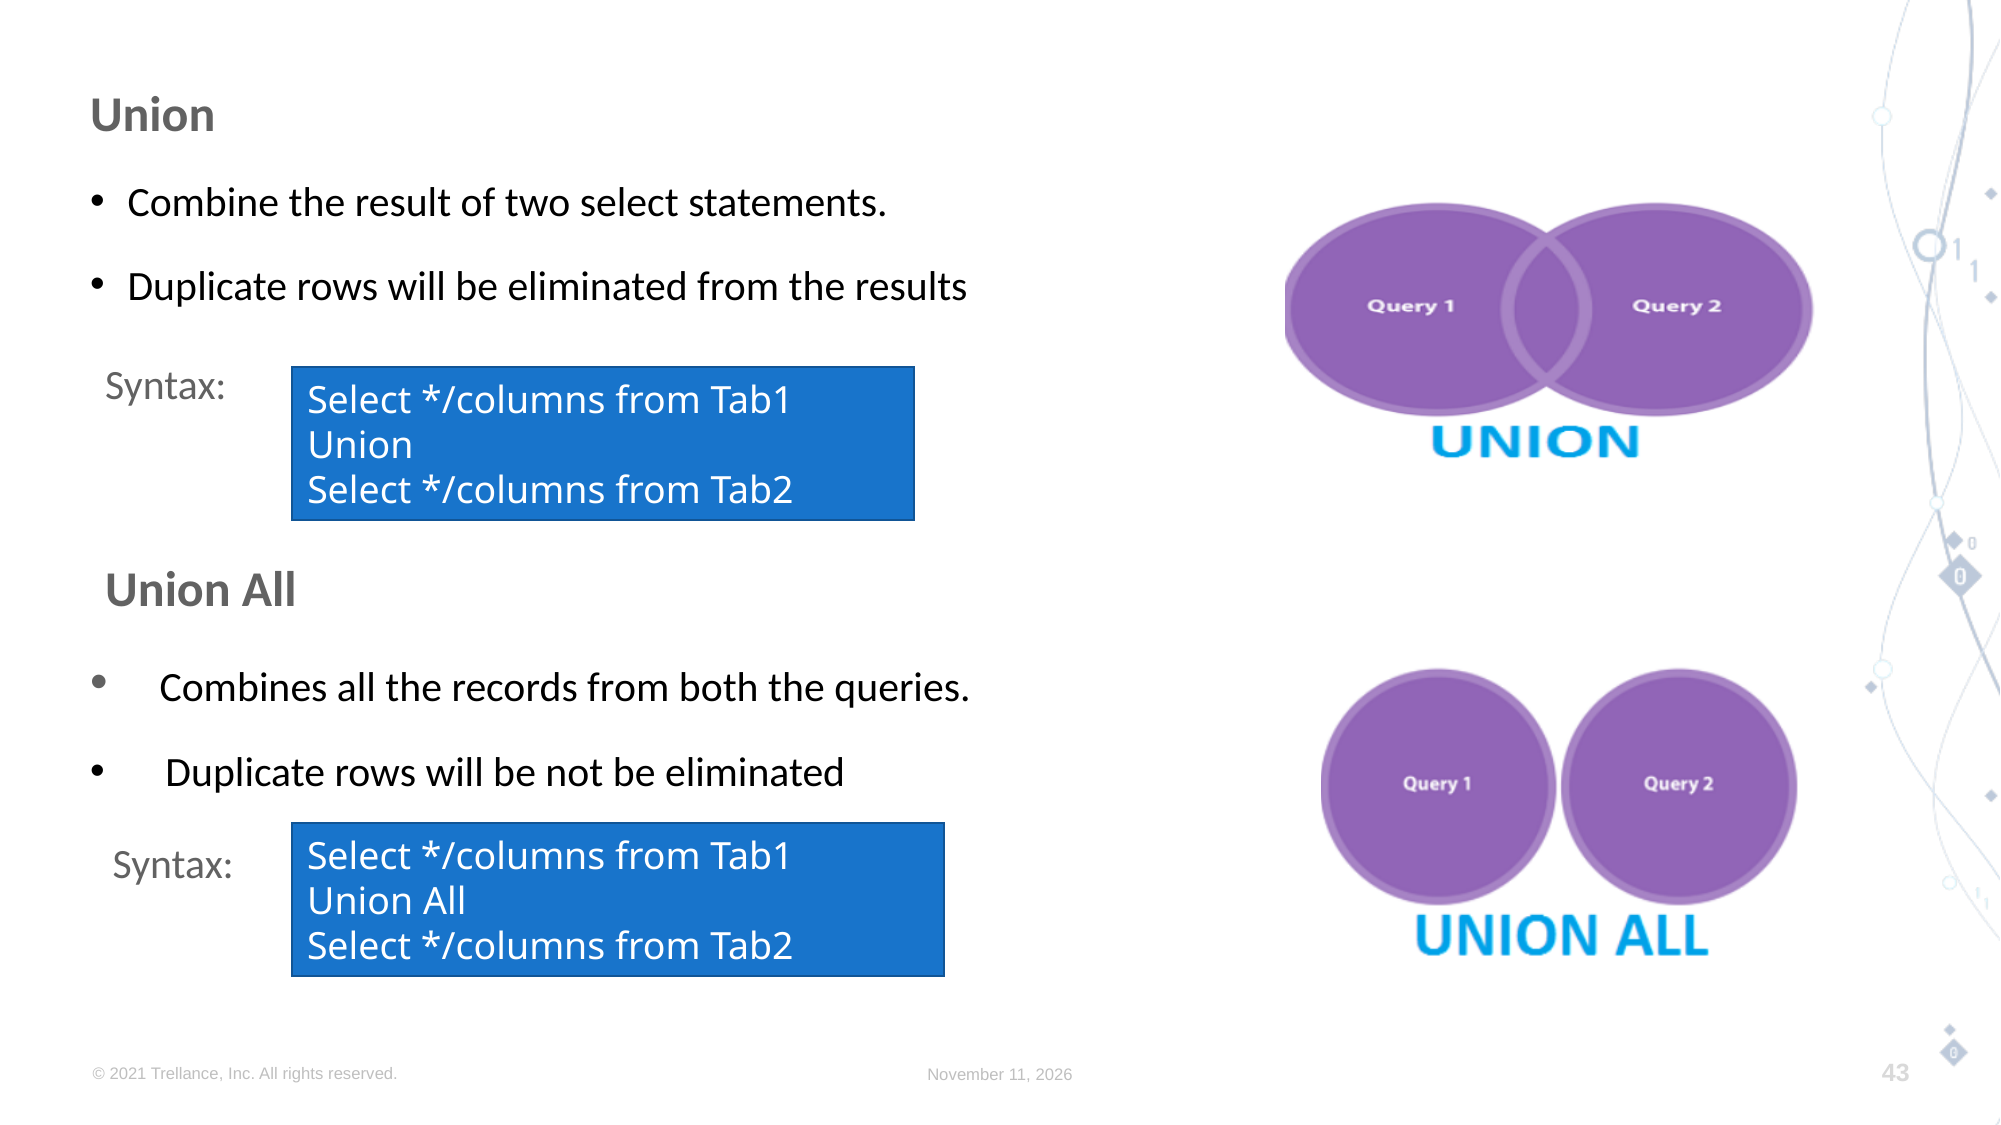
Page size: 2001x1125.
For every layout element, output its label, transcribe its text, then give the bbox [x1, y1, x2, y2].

slide_number 43 [1843, 1049, 1925, 1103]
picture [1284, 191, 1844, 471]
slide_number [781, 1044, 1219, 1105]
picture [1321, 632, 1807, 976]
list Union Combine the result of two select statements. Duplicate rows will be eliminated from the results Syntax: Union All Combines all the records from both the queries. Duplicate rows will be not be eliminated Syntax: [90, 81, 1844, 1017]
text_box Select */columns from Tab1 Union Select */columns from Tab2 [291, 366, 915, 521]
text_box Select */columns from Tab1 Union All Select */columns from Tab2 [291, 822, 945, 977]
footer © 2021 Trellance, Inc. All rights reserved. [77, 1042, 753, 1103]
